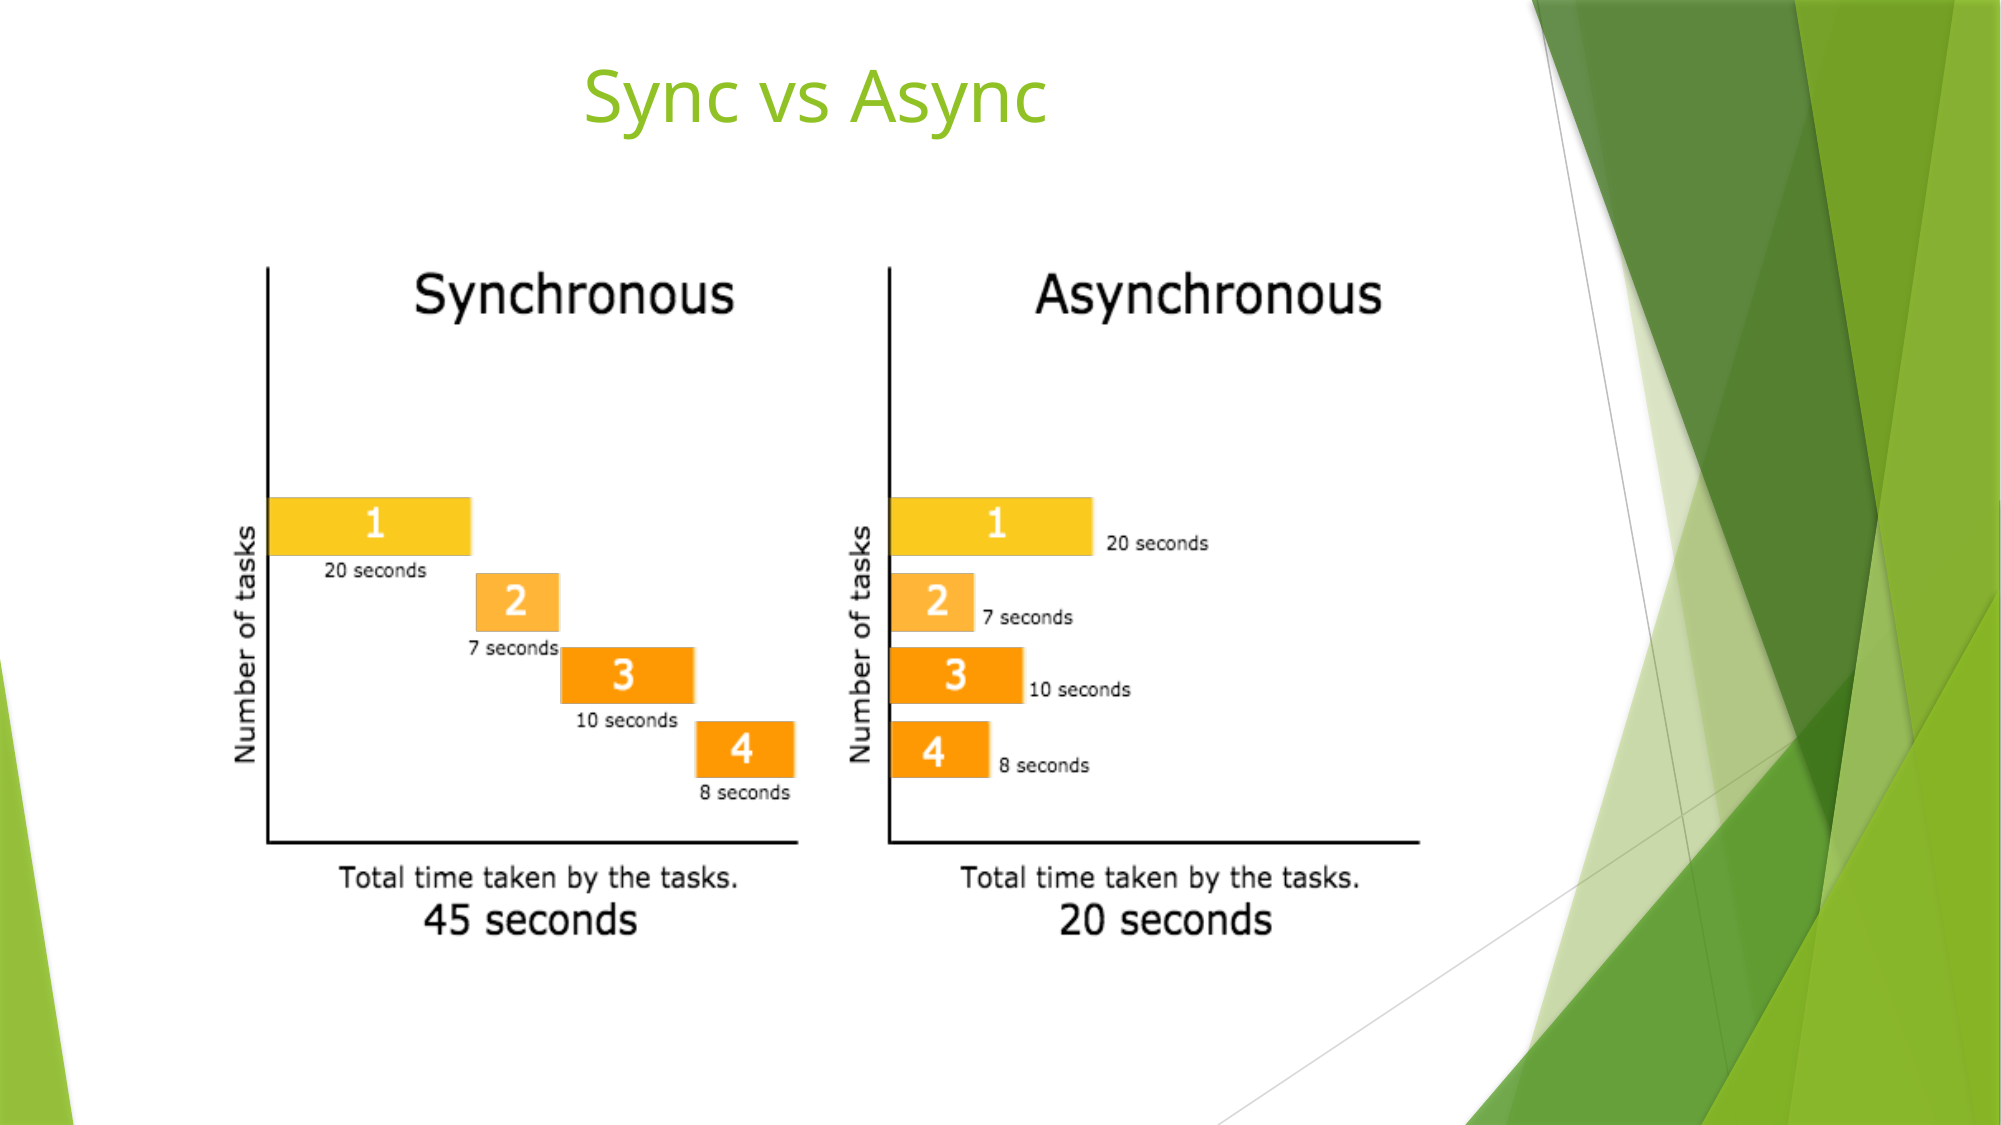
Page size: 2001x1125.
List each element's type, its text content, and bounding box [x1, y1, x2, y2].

title Sync vs Async [111, 42, 1522, 146]
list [207, 219, 1495, 955]
